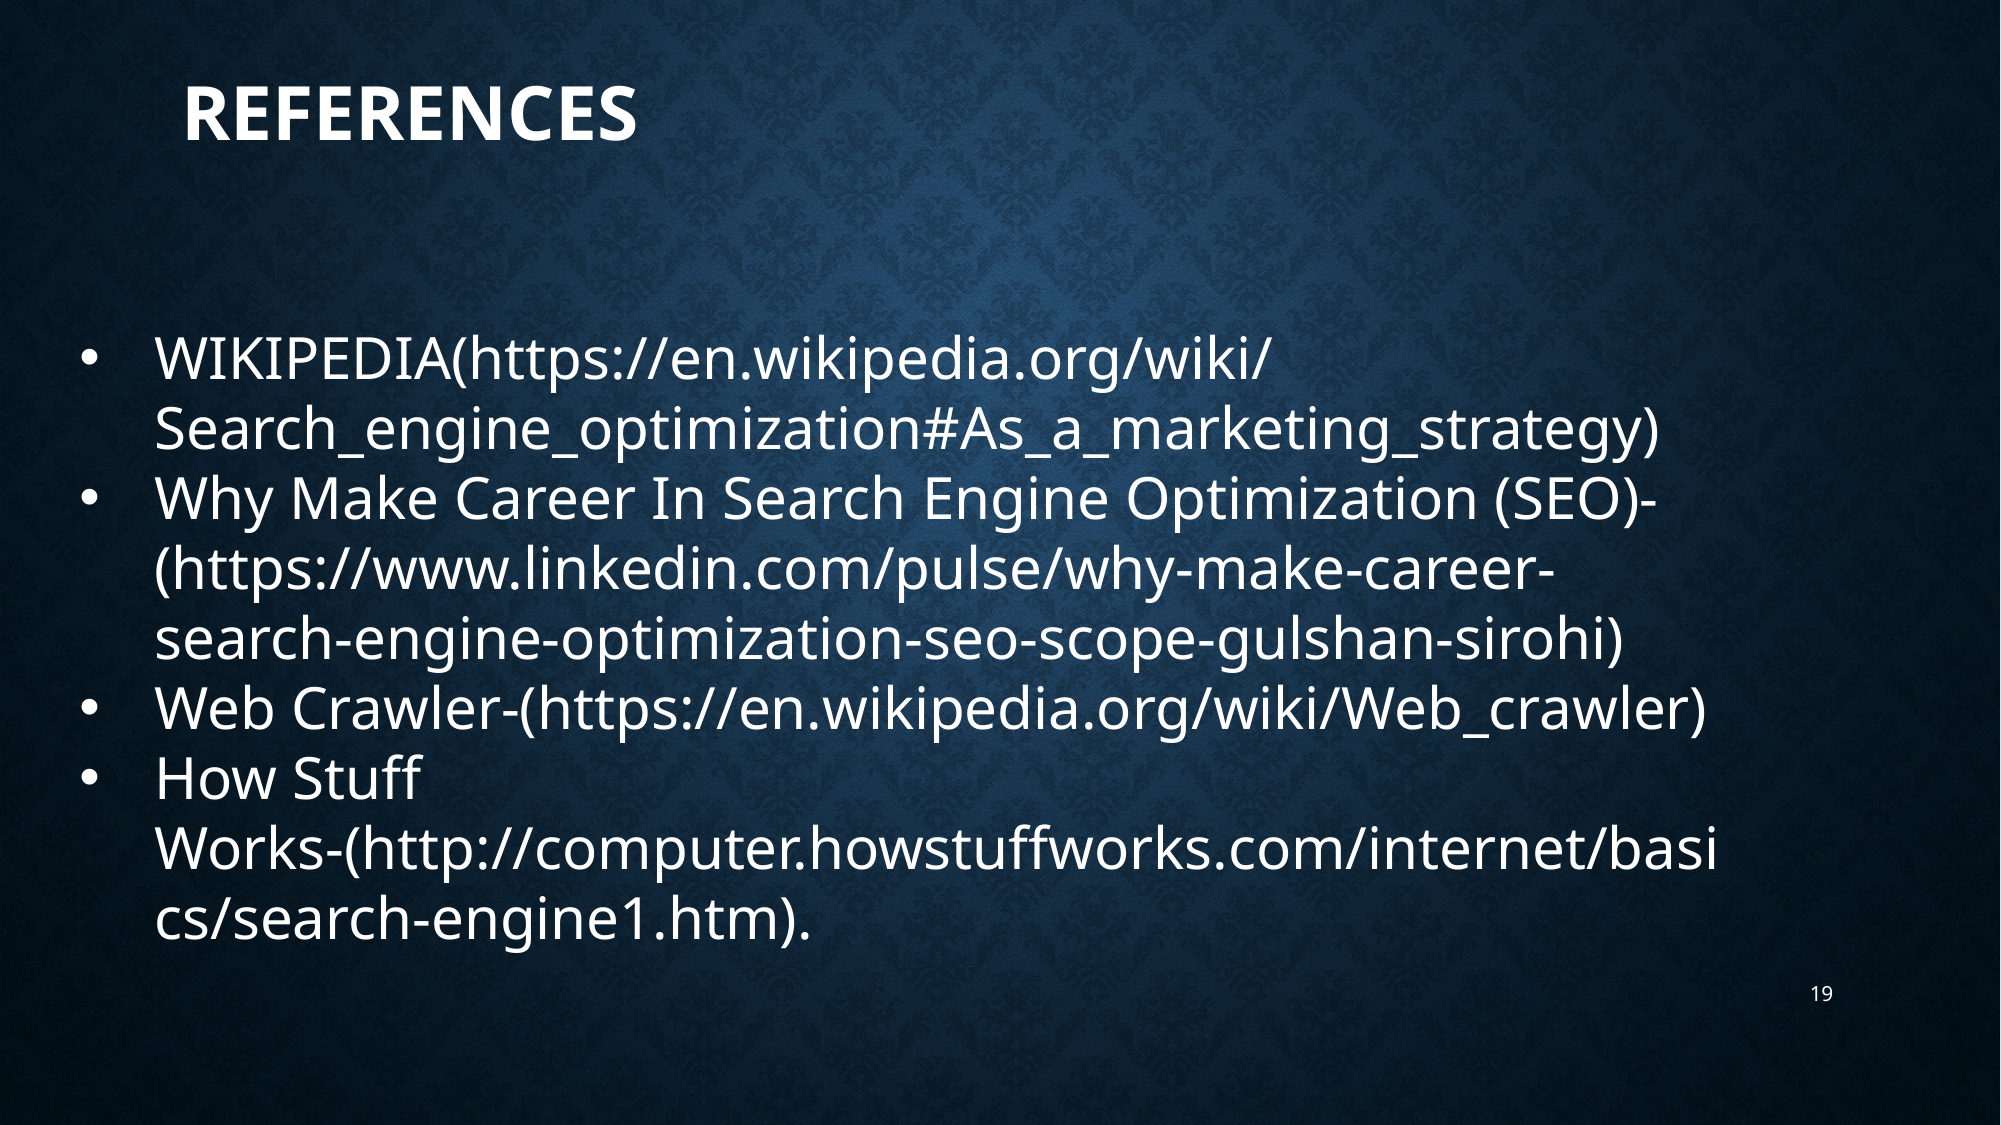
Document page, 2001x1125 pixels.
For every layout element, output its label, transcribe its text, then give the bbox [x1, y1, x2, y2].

text_box References [0, 44, 821, 188]
slide_number 19 [1724, 965, 1849, 1025]
text_box WIKIPEDIA(https://en.wikipedia.org/wiki/Search_engine_optimization#As_a_marketing_strategy) Why Make Career In Search Engine Optimization (SEO)-(https://www.linkedin.com/pulse/why-make-career-search-engine-optimization-seo-scope-gulshan-sirohi) Web Crawler-(https://en.wikipedia.org/wiki/Web_crawler) How Stuff Works-(http://computer.howstuffworks.com/internet/basics/search-engine1.htm). [64, 313, 1756, 959]
